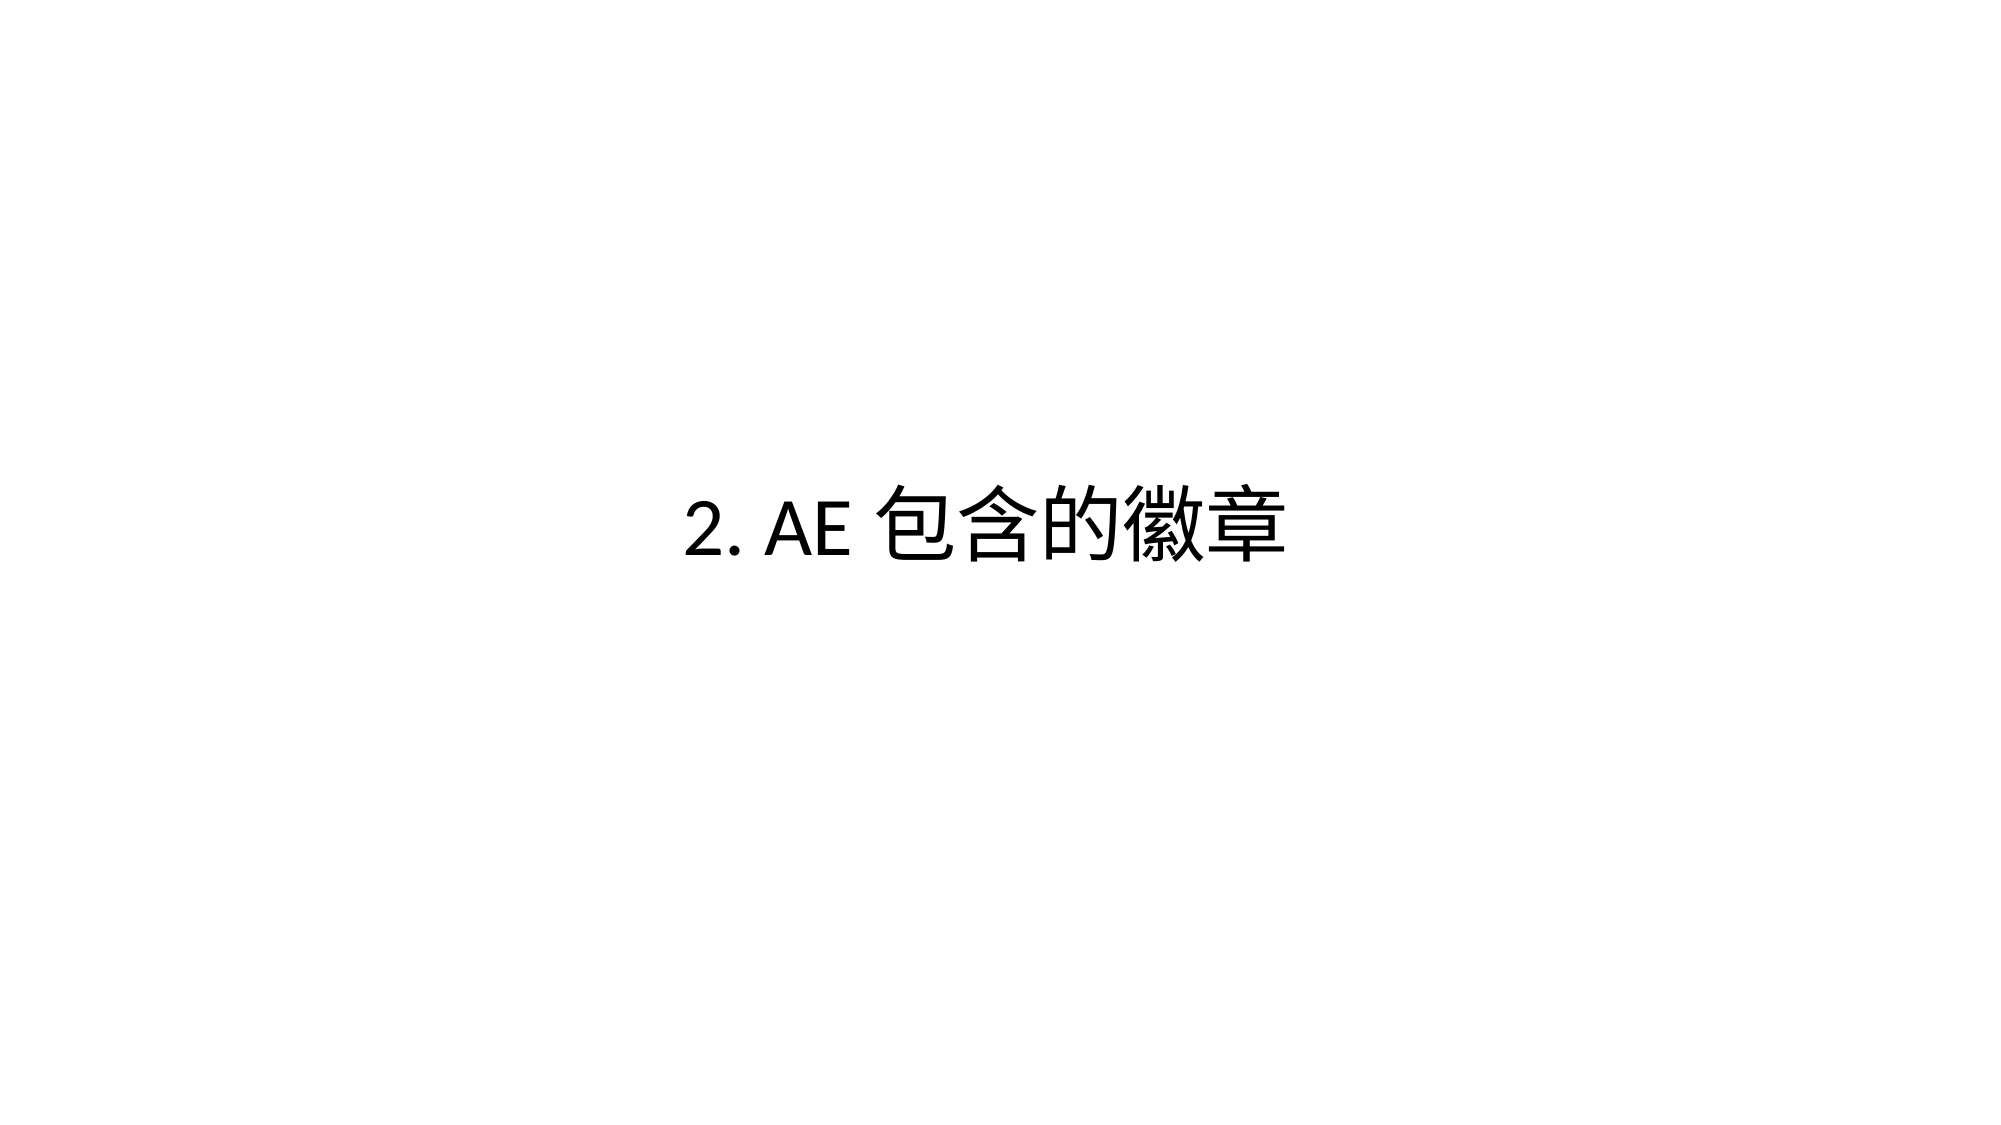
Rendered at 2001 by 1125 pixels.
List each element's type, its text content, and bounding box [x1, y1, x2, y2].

list 2. AE包含的徽章 [667, 475, 1419, 790]
